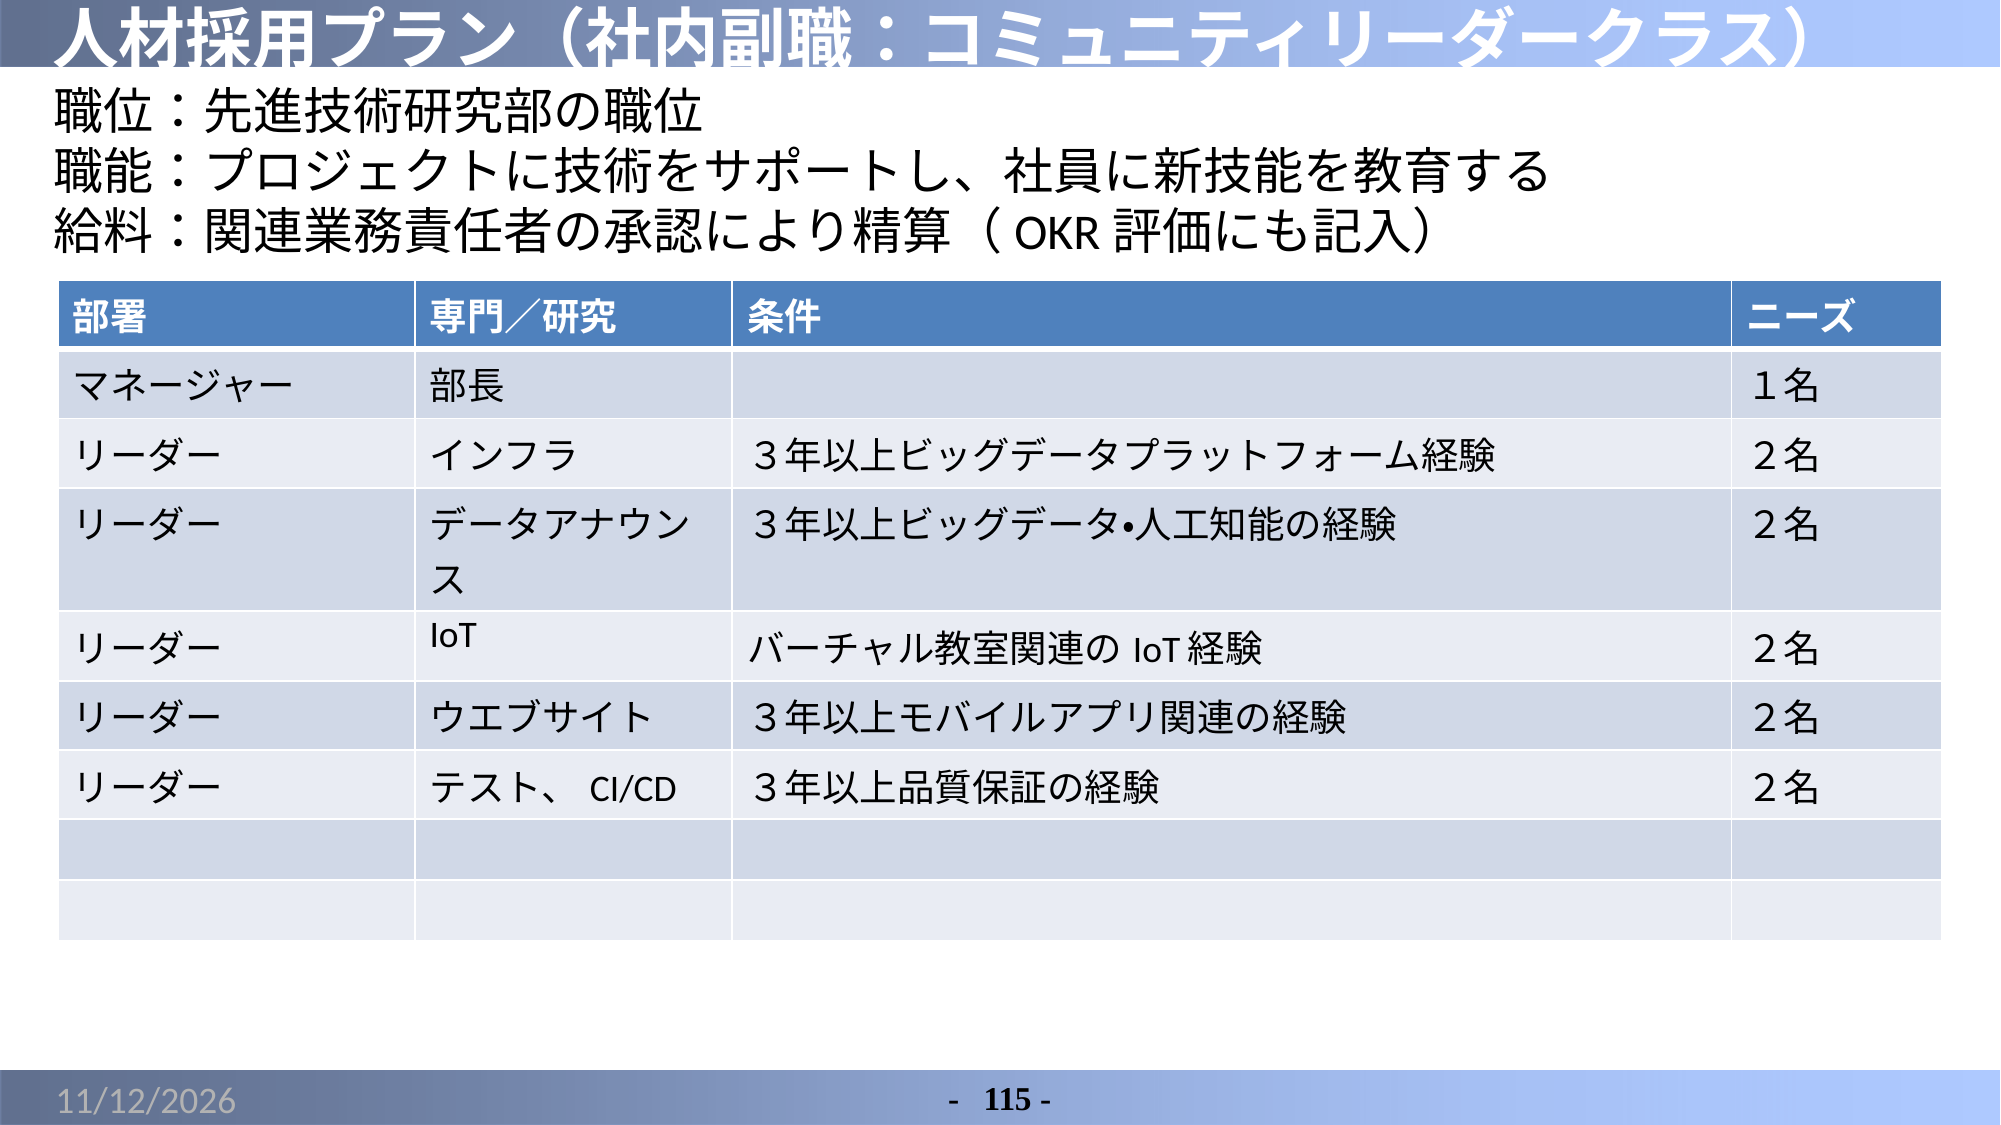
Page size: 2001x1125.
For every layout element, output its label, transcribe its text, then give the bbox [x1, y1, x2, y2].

table_header ニーズ [1732, 281, 1941, 346]
table_cell 部長 [416, 352, 731, 418]
table_cell [416, 820, 731, 879]
table_cell ２名 [1732, 419, 1941, 487]
table_cell [733, 820, 1731, 879]
table_cell ３年以上品質保証の経験 [733, 751, 1731, 818]
table_cell インフラ [416, 419, 731, 487]
table_cell データアナウンス [416, 489, 731, 610]
table_cell リーダー [59, 419, 414, 487]
title 人材採用プラン（社内副職：コミュニティリーダークラス） [52, 0, 1946, 78]
table_cell IoT [416, 612, 731, 680]
table_header 部署 [59, 281, 414, 346]
table_cell リーダー [59, 489, 414, 610]
table_header 専門／研究 [416, 281, 731, 346]
table_cell [1732, 881, 1941, 940]
table_cell [733, 352, 1731, 418]
table_cell ウエブサイト [416, 682, 731, 749]
table_cell リーダー [59, 751, 414, 818]
table_cell バーチャル教室関連のIoT経験 [733, 612, 1731, 680]
table_cell ３年以上ビッグデータ・人工知能の経験 [733, 489, 1731, 610]
table_cell ２名 [1732, 489, 1941, 610]
table_cell [59, 881, 414, 940]
table_cell リーダー [59, 682, 414, 749]
table_cell マネージャー [59, 352, 414, 418]
table_cell [416, 881, 731, 940]
table_cell テスト、CI/CD [416, 751, 731, 818]
table_cell ２名 [1732, 612, 1941, 680]
table_header 条件 [733, 281, 1731, 346]
table_cell １名 [1732, 352, 1941, 418]
list 職位：先進技術研究部の職位 職能：プロジェクトに技術をサポートし、社員に新技能を教育する 給料：関連業務責任者の承認により精算（OKR評価にも記入） [53, 79, 1947, 261]
table_cell ３年以上モバイルアプリ関連の経験 [733, 682, 1731, 749]
table_cell リーダー [59, 612, 414, 680]
table_cell ３年以上ビッグデータプラットフォーム経験 [733, 419, 1731, 487]
slide_number - 115 - [934, 1078, 1063, 1117]
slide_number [55, 1076, 516, 1122]
table_cell [1732, 820, 1941, 879]
table_cell [733, 881, 1731, 940]
table_cell ２名 [1732, 751, 1941, 818]
table_cell ２名 [1732, 682, 1941, 749]
table_cell [59, 820, 414, 879]
